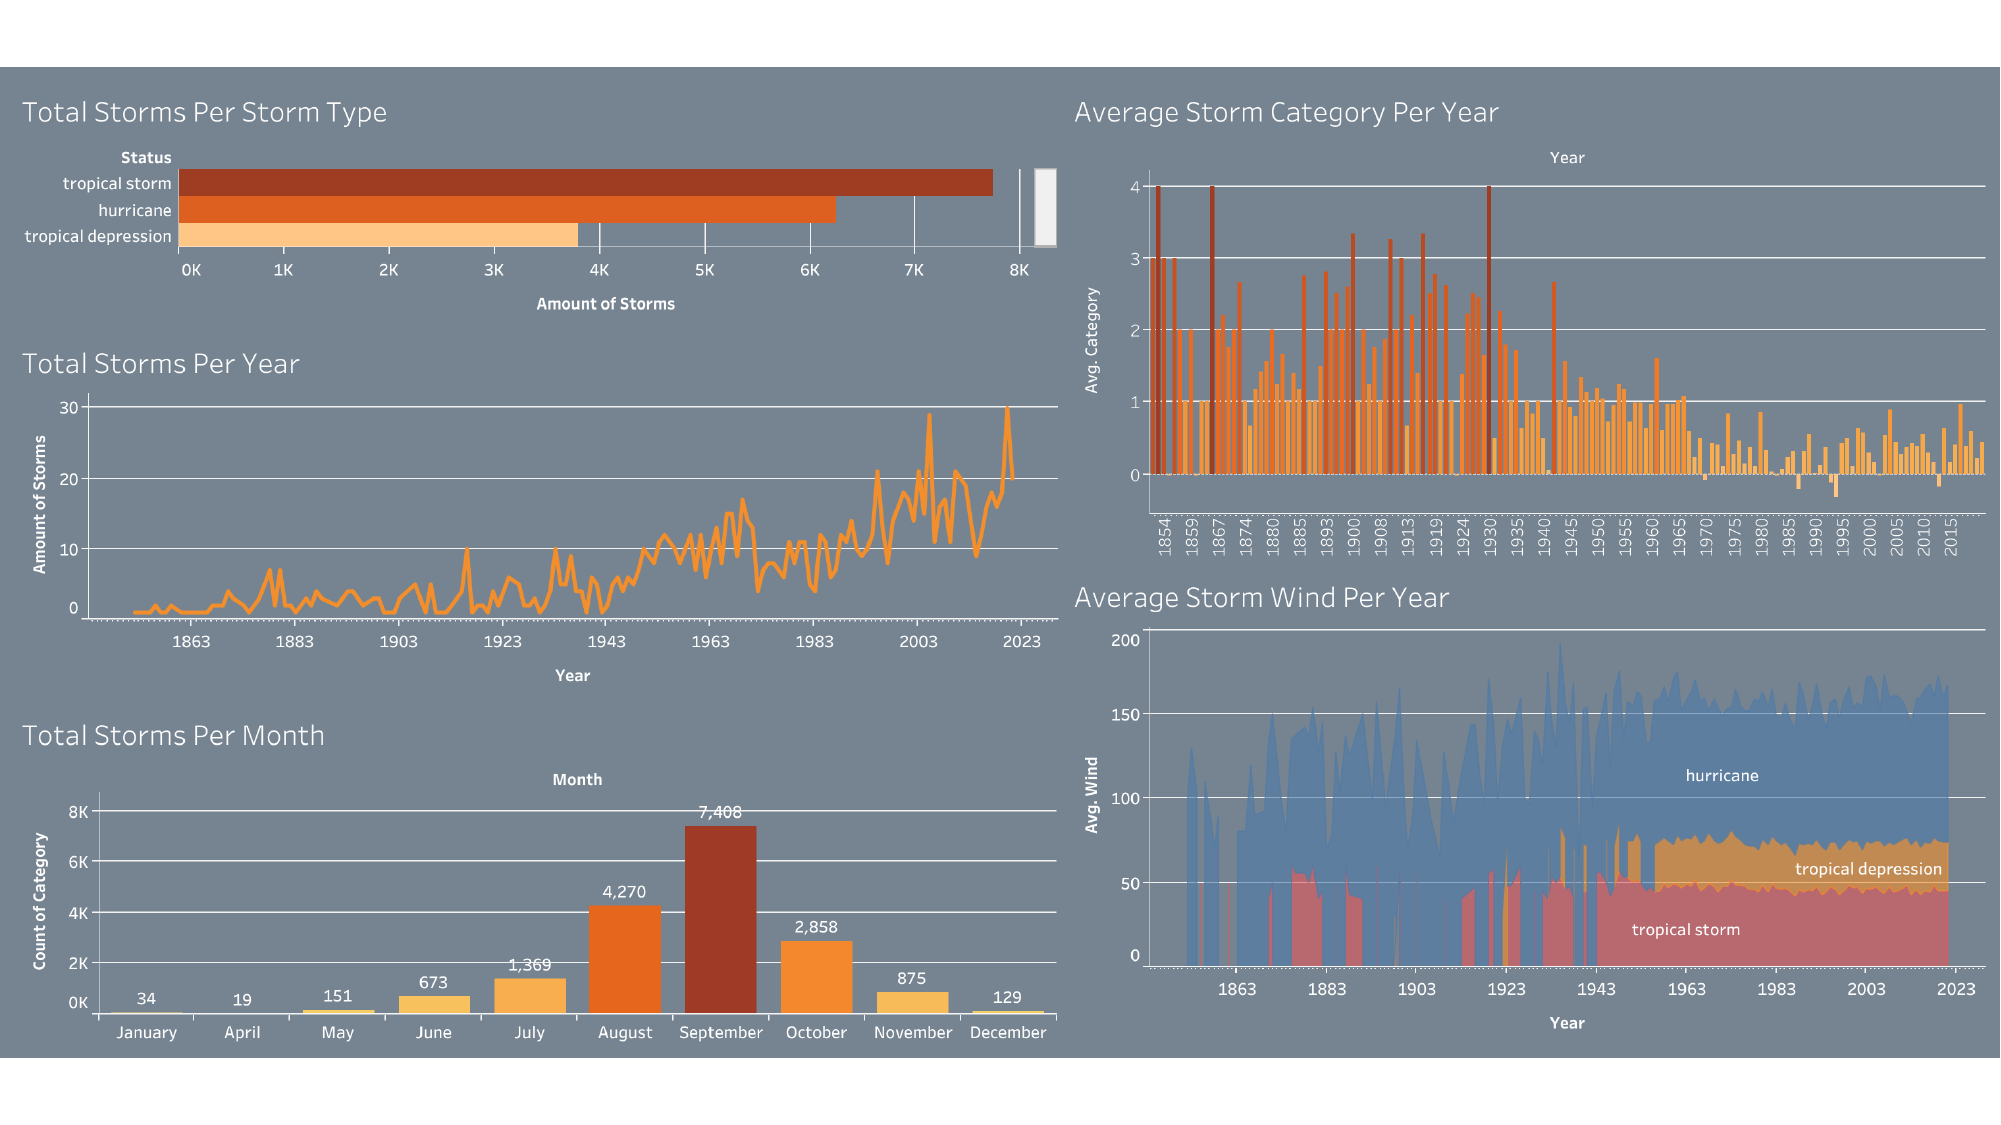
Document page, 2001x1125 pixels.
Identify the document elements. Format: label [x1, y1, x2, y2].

picture [0, 67, 2000, 1058]
